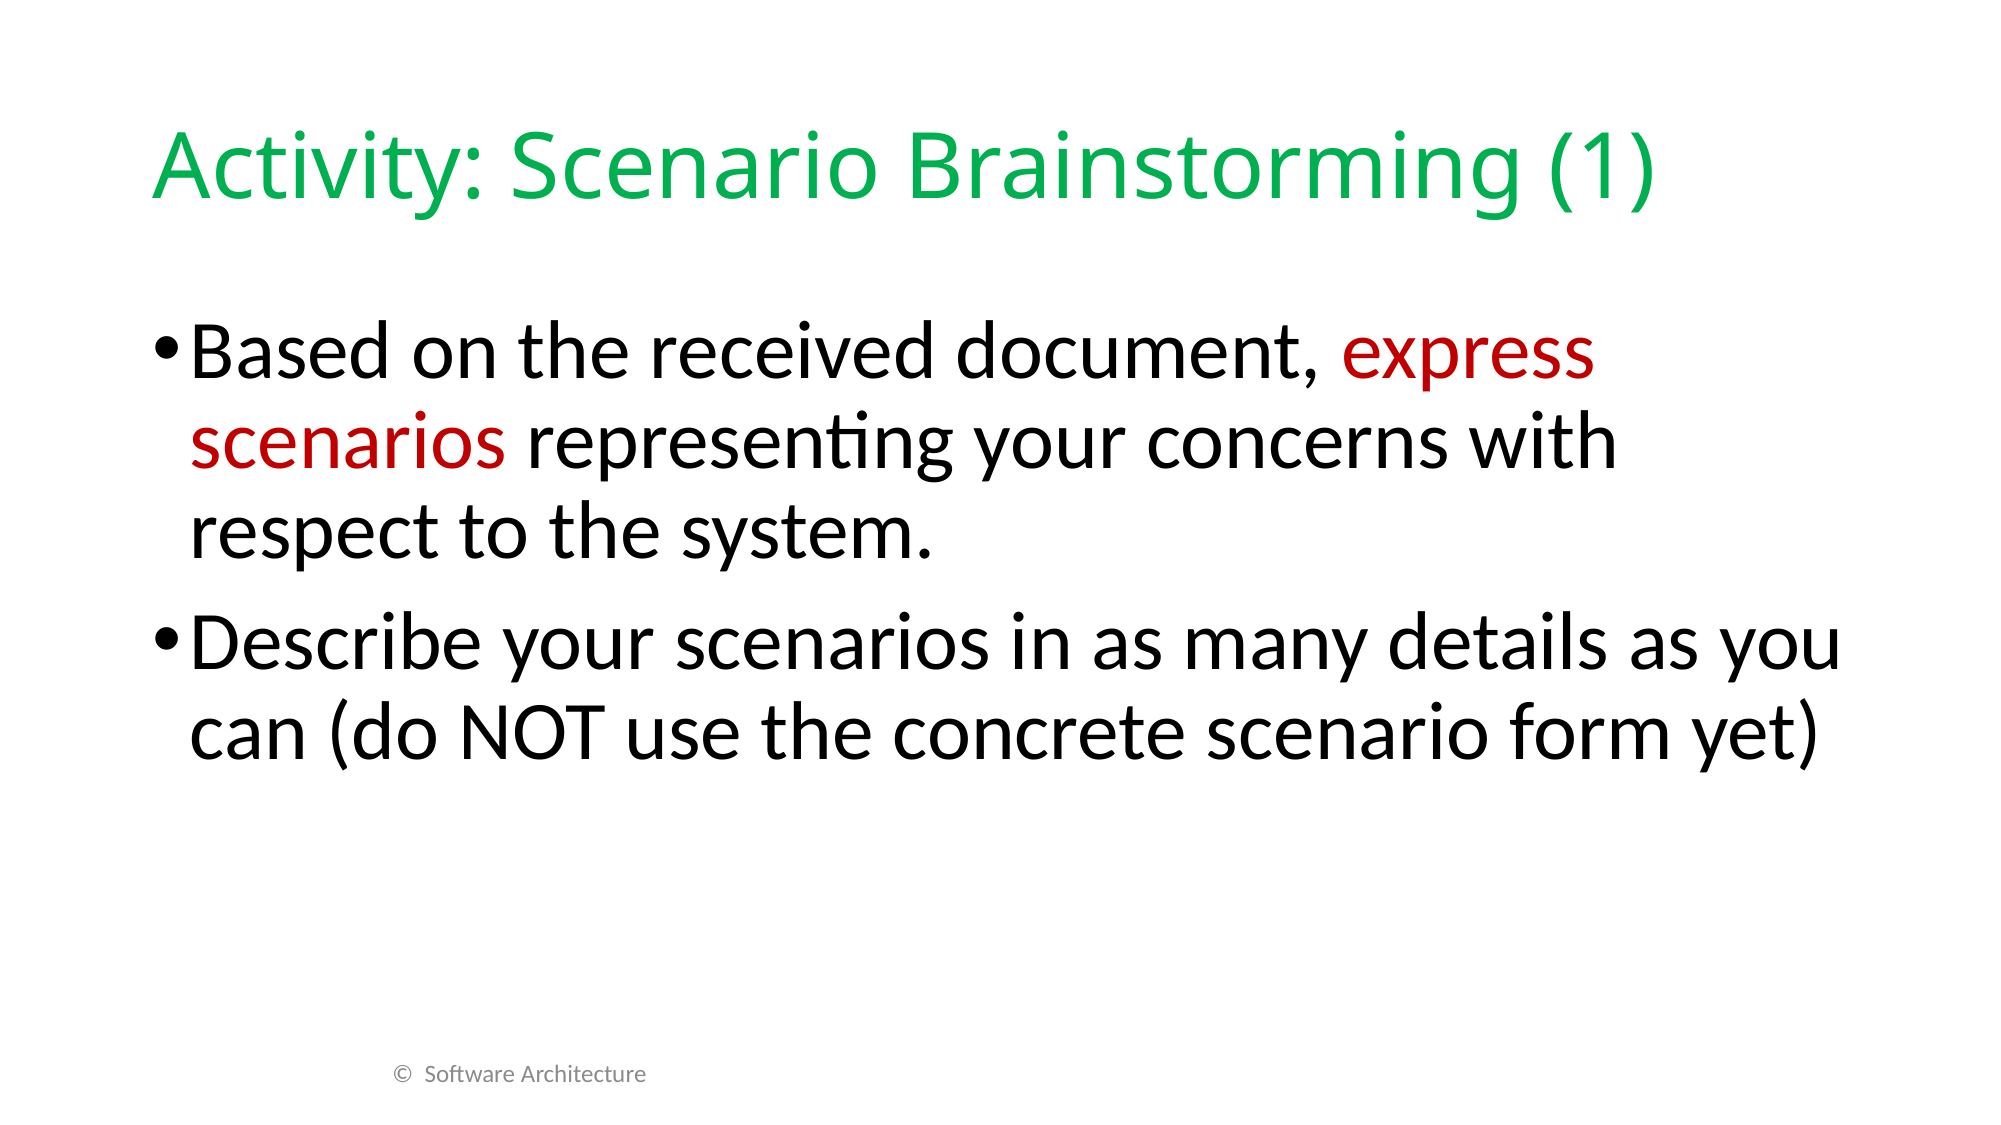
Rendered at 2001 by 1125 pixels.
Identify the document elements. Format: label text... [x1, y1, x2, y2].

list Based on the received document, express scenarios representing your concerns with respect to the system. Describe your scenarios in as many details as you can (do NOT use the concrete scenario form yet) [137, 299, 1863, 1014]
footer © Software Architecture [0, 1042, 1040, 1103]
title Activity: Scenario Brainstorming (1) [137, 59, 1863, 278]
